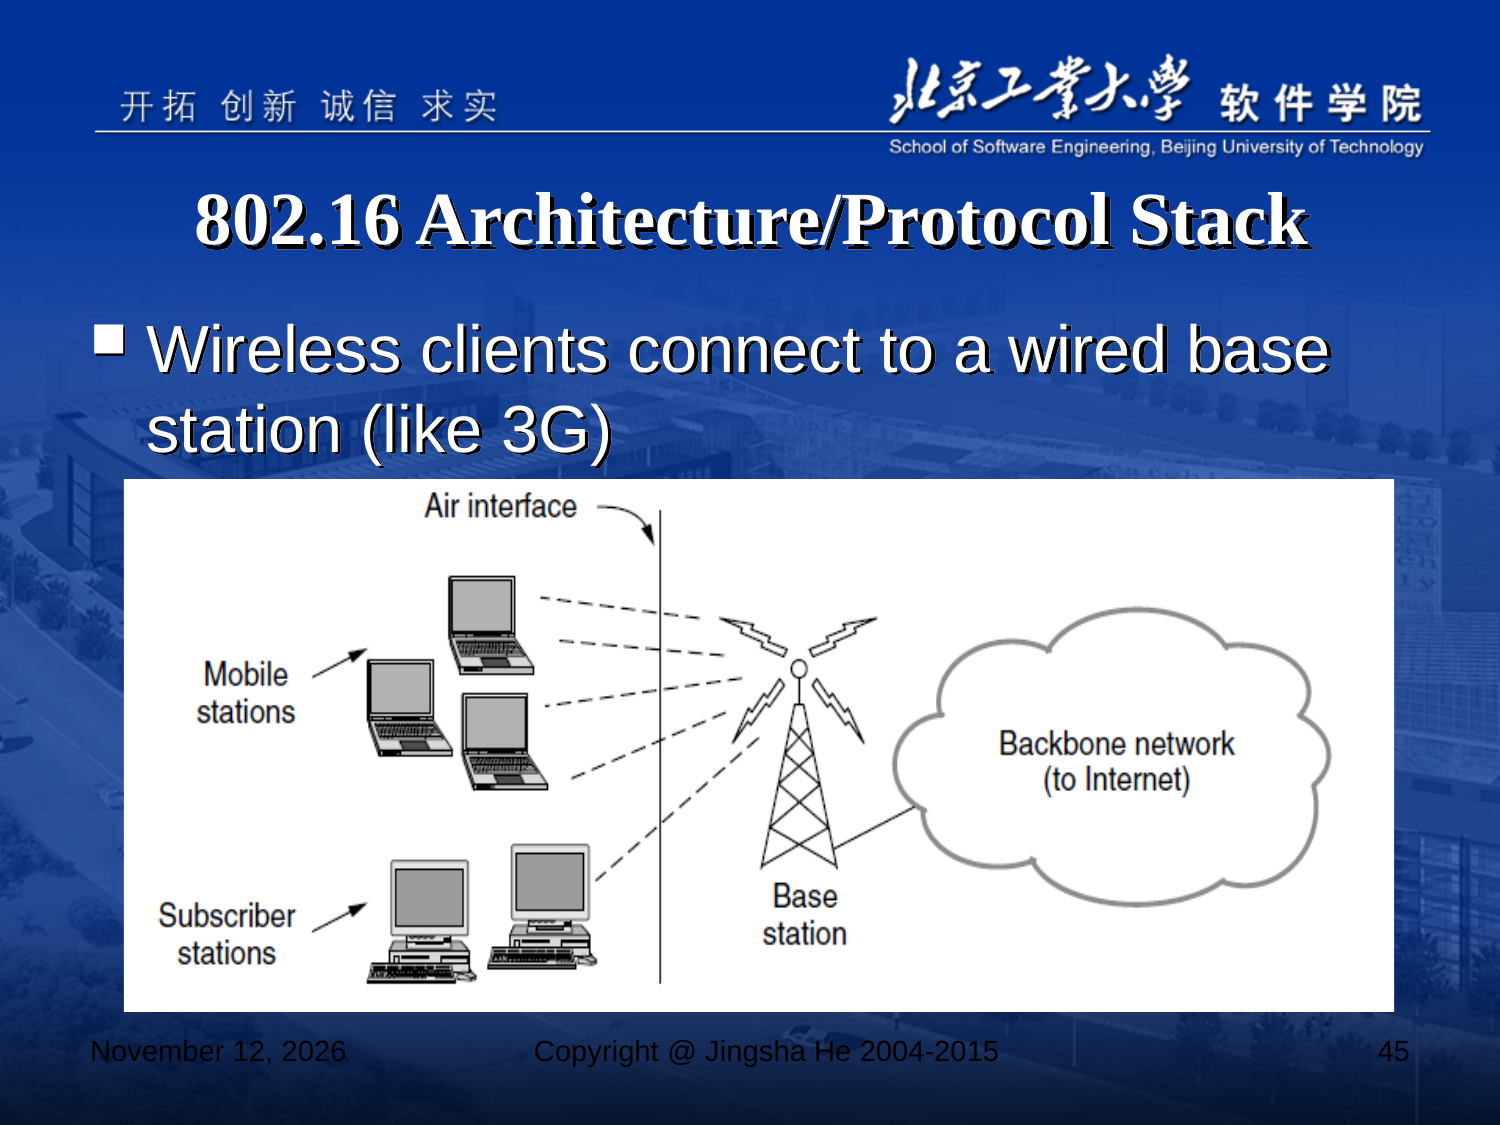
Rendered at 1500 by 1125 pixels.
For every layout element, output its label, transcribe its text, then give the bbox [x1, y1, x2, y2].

title 802.16 Architecture/Protocol Stack [76, 160, 1427, 268]
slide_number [75, 1024, 425, 1103]
footer Copyright @ Jingsha He 2004-2015 [512, 1024, 1022, 1103]
list Wireless clients connect to a wired base station (like 3G) [75, 297, 1425, 480]
slide_number 45 [1074, 1024, 1425, 1103]
picture [0, 0, 1500, 1125]
